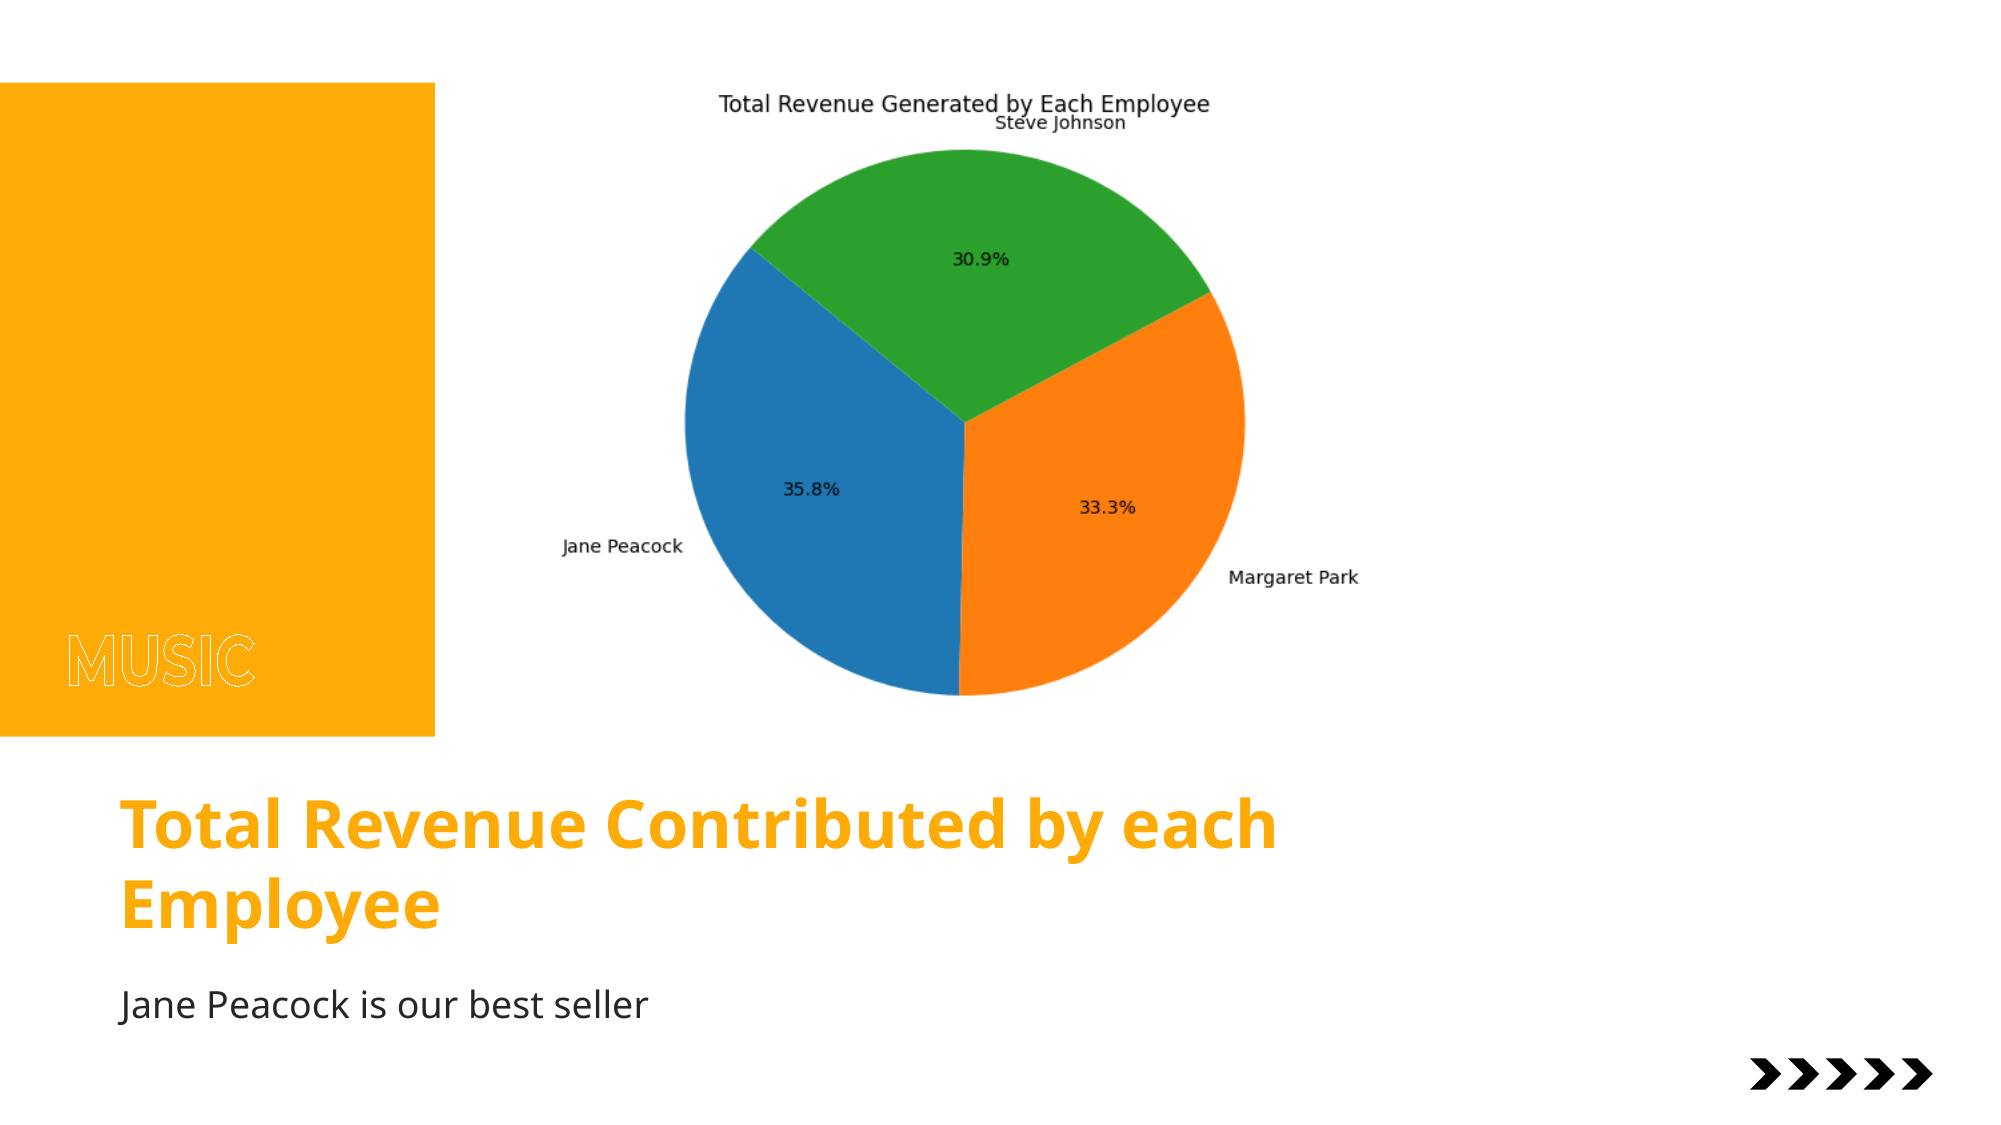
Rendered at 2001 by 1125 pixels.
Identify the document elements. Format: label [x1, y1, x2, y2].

text_box [0, 82, 436, 738]
text_box [104, 774, 1811, 1027]
text_box [69, 634, 254, 687]
picture [434, 81, 1494, 736]
